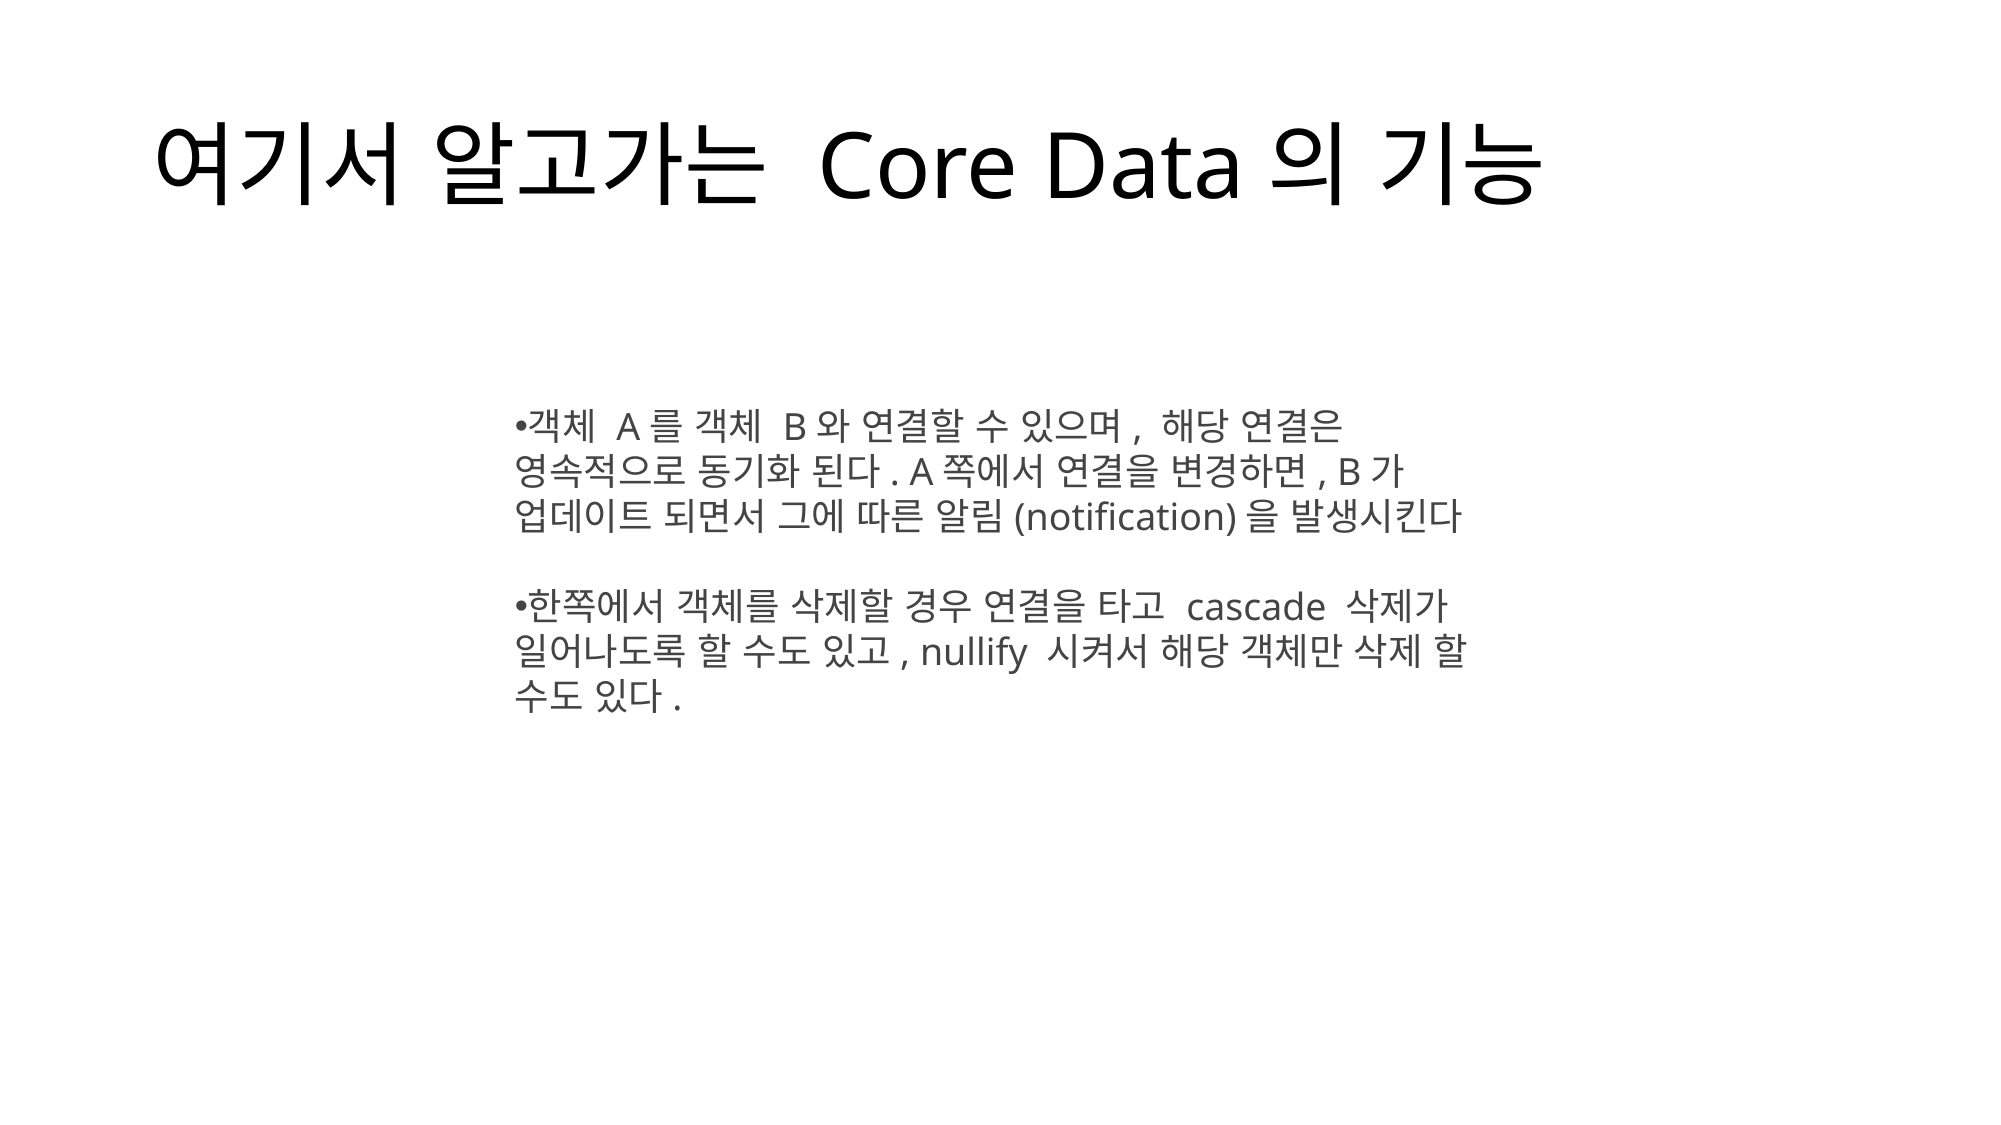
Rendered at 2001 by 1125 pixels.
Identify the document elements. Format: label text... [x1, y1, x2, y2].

title 여기서 알고가는 Core Data의 기능 [137, 59, 1863, 278]
text_box 객체 A를 객체 B와 연결할 수 있으며, 해당 연결은 영속적으로 동기화 된다. A쪽에서 연결을 변경하면, B가 업데이트 되면서 그에 따른 알림(notification)을 발생시킨다 한쪽에서 객체를 삭제할 경우 연결을 타고 cascade 삭제가 일어나도록 할 수도 있고, nullify 시켜서 해당 객체만 삭제 할 수도 있다. [500, 395, 1500, 726]
